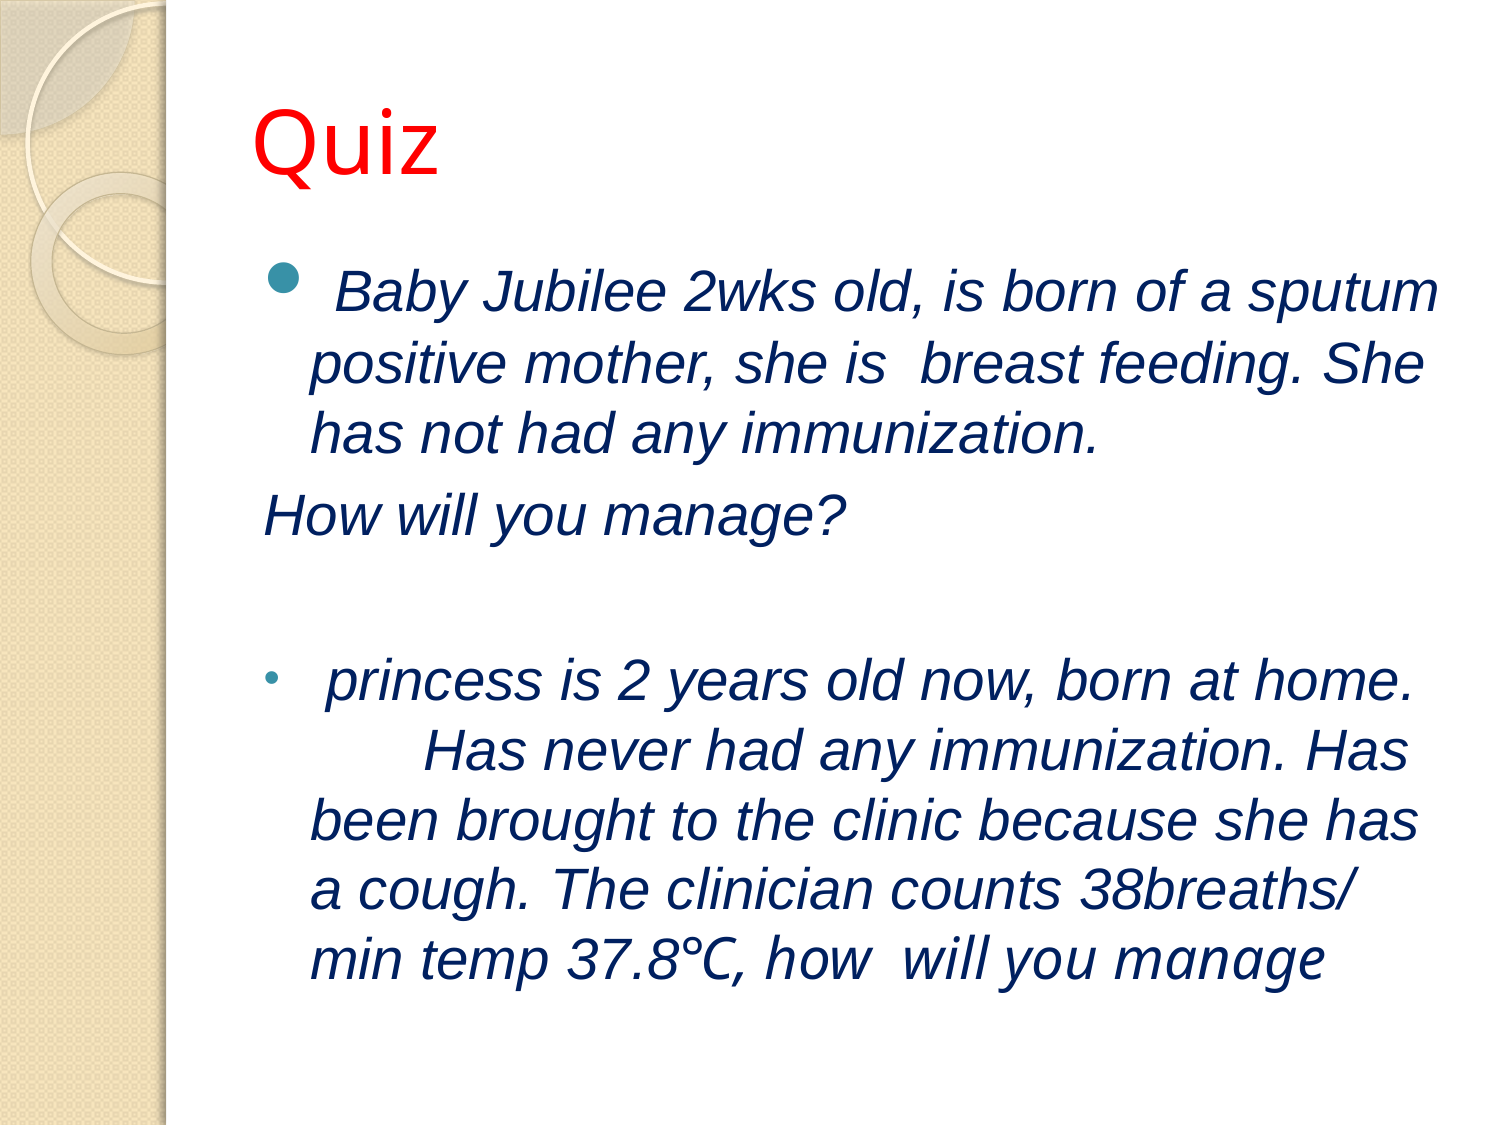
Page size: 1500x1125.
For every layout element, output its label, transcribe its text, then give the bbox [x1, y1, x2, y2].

list Baby Jubilee 2wks old, is born of a sputum positive mother, she is breast feeding. She has not had any immunization. How will you manage? princess is 2 years old now, born at home. Has never had any immunization. Has been brought to the clinic because she has a cough. The clinician counts 38breaths/ min temp 37.8℃, how will you manage [235, 237, 1466, 1025]
title Quiz [235, 45, 1466, 233]
